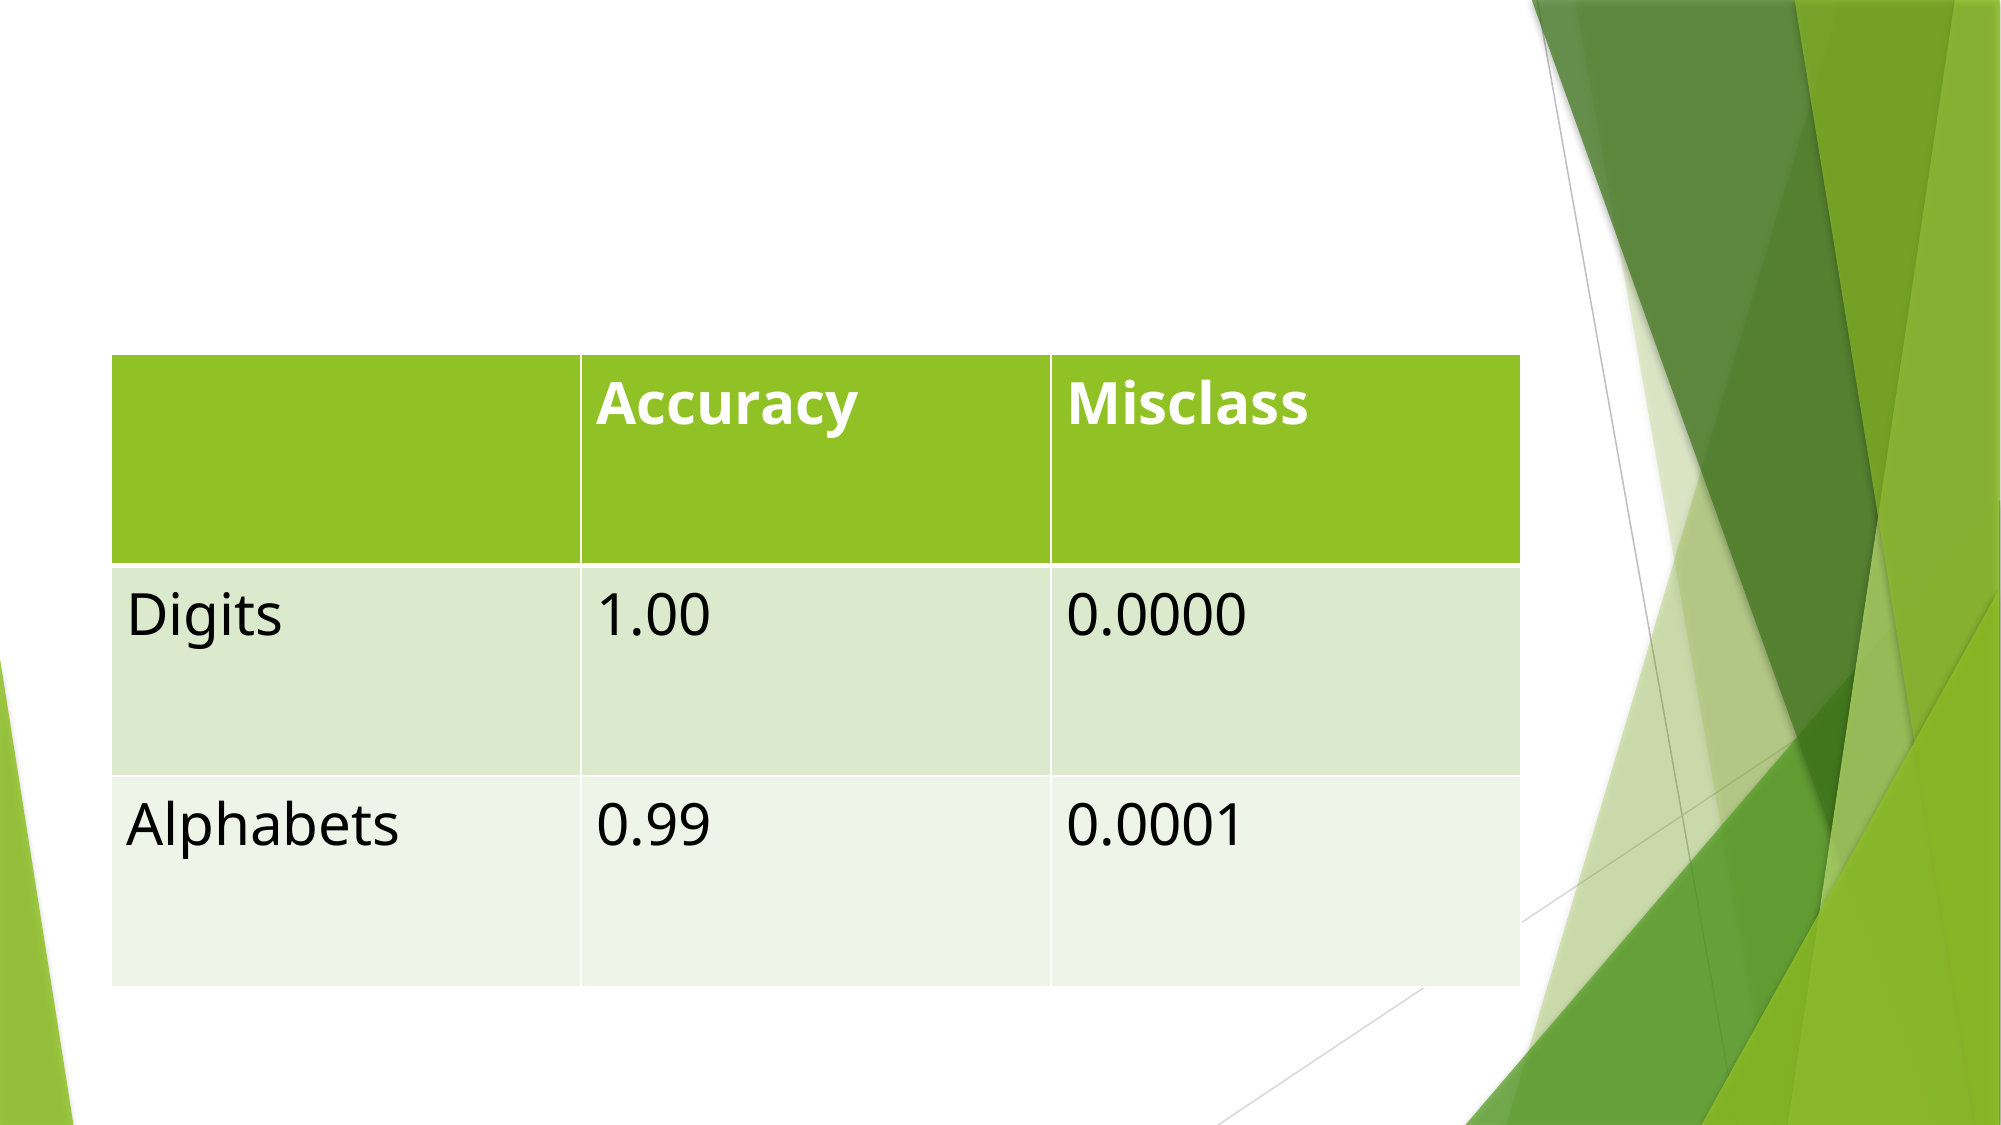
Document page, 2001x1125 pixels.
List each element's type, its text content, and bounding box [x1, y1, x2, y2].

table_cell Alphabets [112, 777, 580, 986]
table_cell 0.0000 [1052, 568, 1520, 775]
table_cell 1.00 [582, 568, 1050, 775]
table_header Misclass [1052, 355, 1520, 563]
table_cell Digits [112, 568, 580, 775]
table_header Accuracy [582, 355, 1050, 563]
table_cell 0.0001 [1052, 777, 1520, 986]
table_header [112, 355, 580, 563]
table_cell 0.99 [582, 777, 1050, 986]
